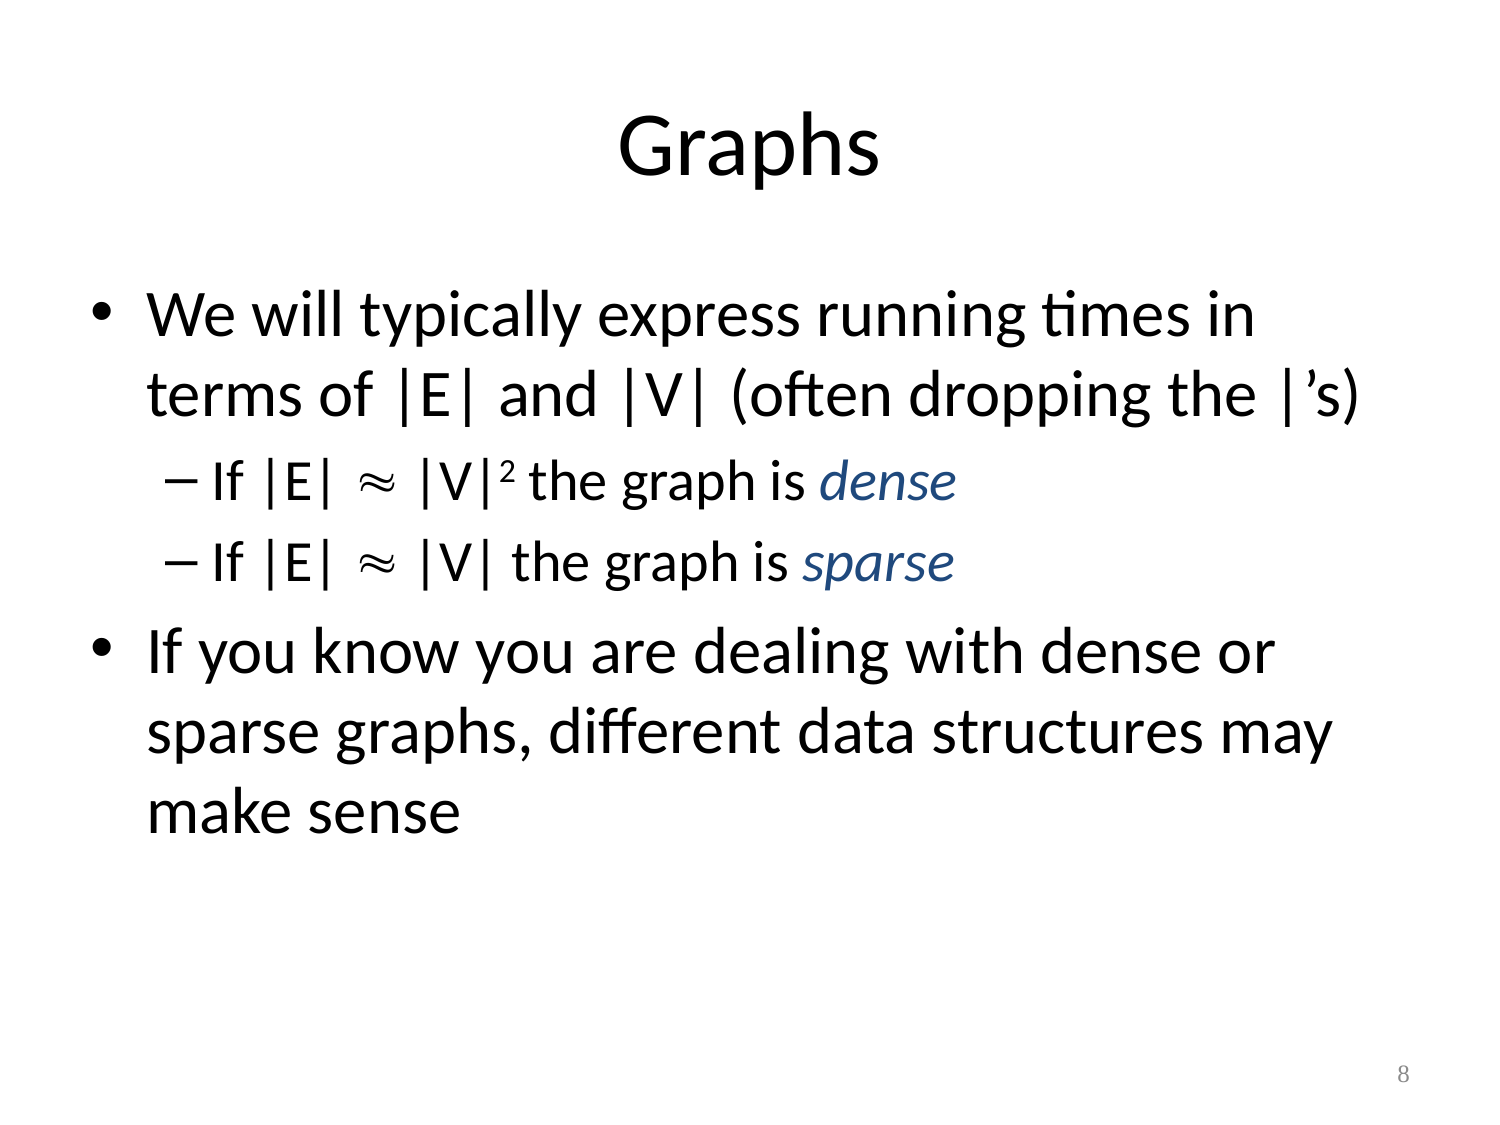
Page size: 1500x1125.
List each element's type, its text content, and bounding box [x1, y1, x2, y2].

slide_number 8 [1074, 1042, 1425, 1103]
title Graphs [75, 45, 1425, 233]
list We will typically express running times in terms of |E| and |V| (often dropping the |’s) If |E|  |V|2 the graph is dense If |E|  |V| the graph is sparse If you know you are dealing with dense or sparse graphs, different data structures may make sense [75, 262, 1425, 1005]
